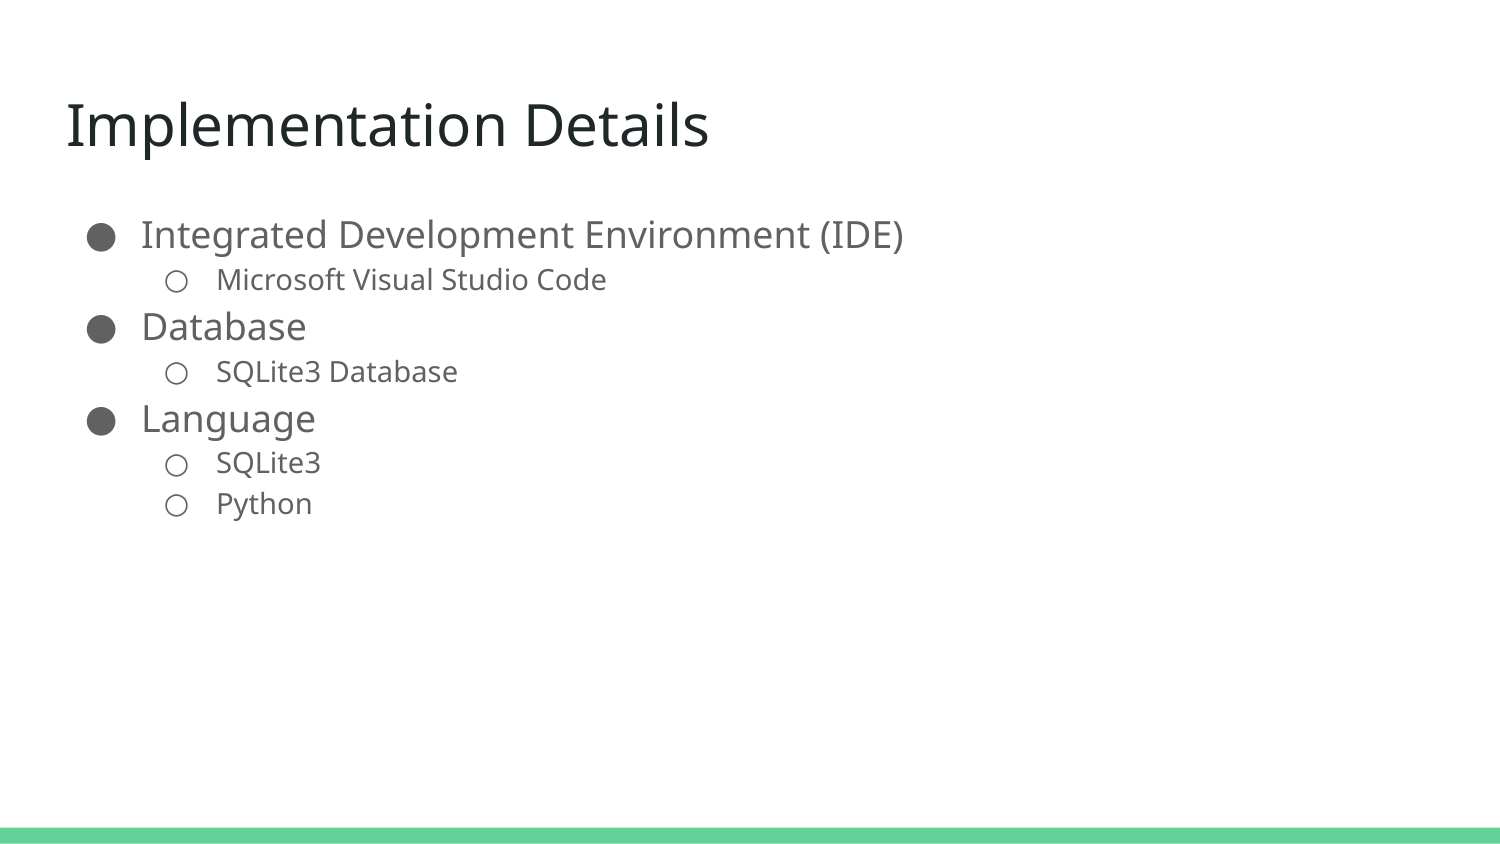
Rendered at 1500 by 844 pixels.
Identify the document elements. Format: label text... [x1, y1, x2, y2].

title Implementation Details [51, 72, 1449, 167]
list Integrated Development Environment (IDE) Microsoft Visual Studio Code Database SQLite3 Database Language SQLite3 Python [51, 189, 1449, 750]
